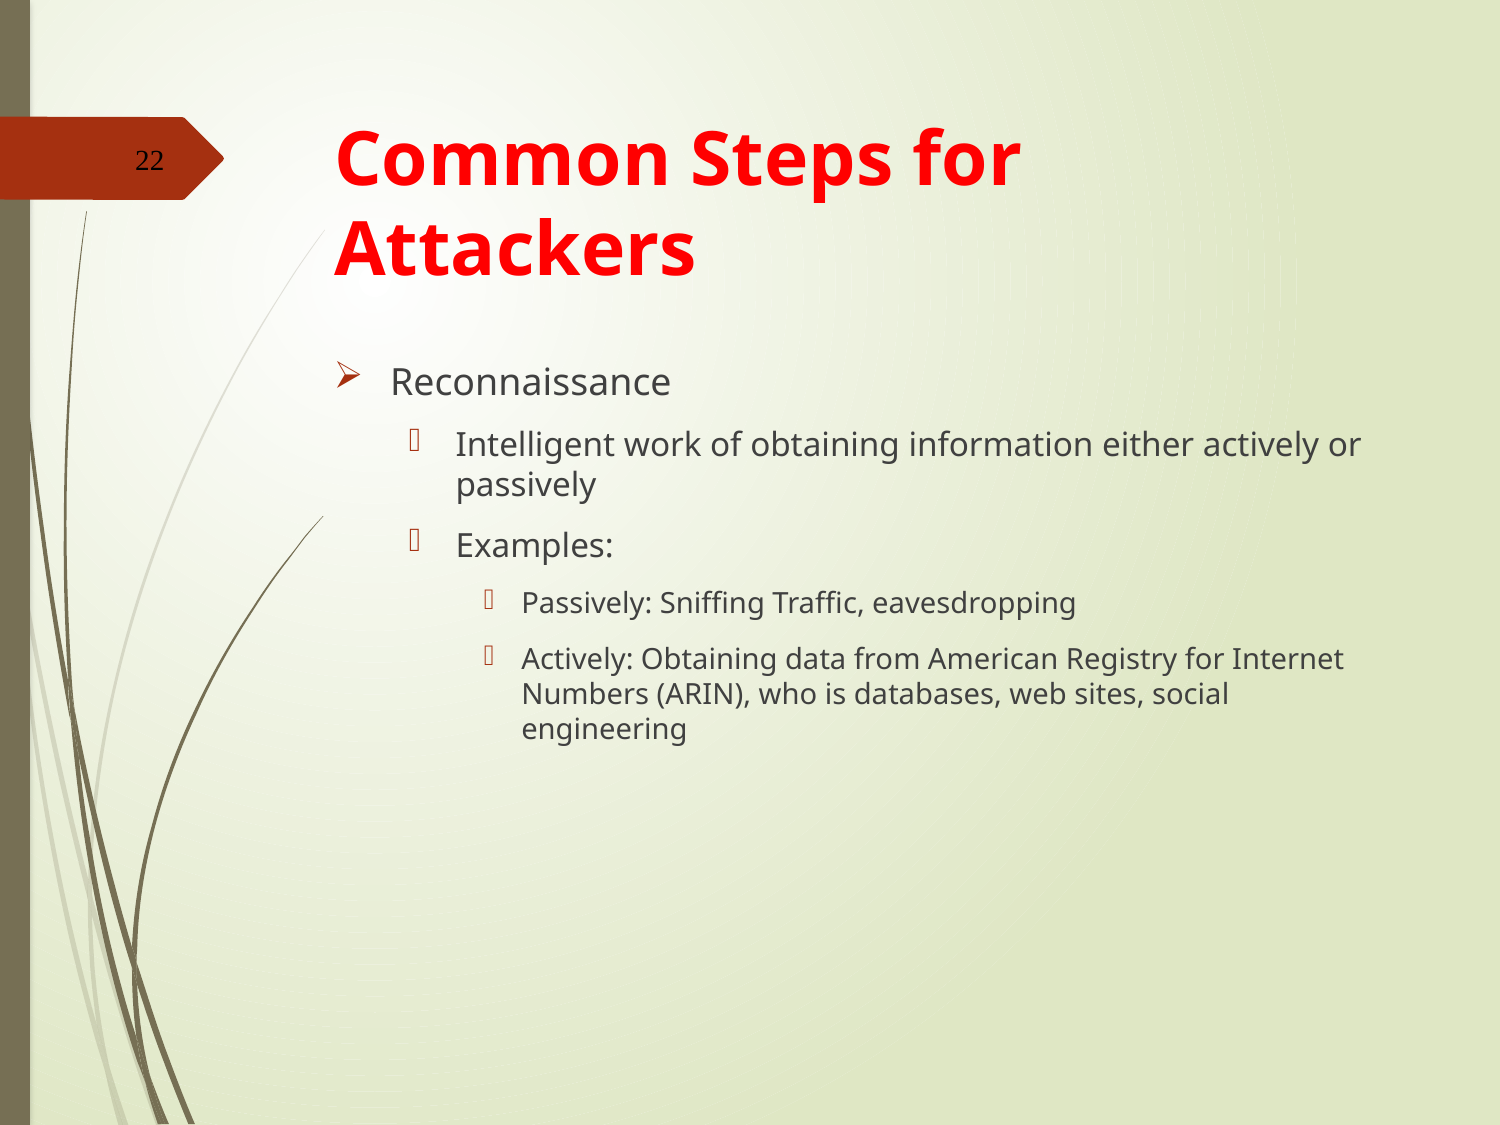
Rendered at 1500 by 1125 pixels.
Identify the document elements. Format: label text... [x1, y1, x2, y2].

title Common Steps for Attackers [319, 102, 1400, 313]
slide_number 22 [83, 129, 180, 190]
list Reconnaissance Intelligent work of obtaining information either actively or passively Examples: Passively: Sniffing Traffic, eavesdropping Actively: Obtaining data from American Registry for Internet Numbers (ARIN), who is databases, web sites, social engineering [318, 350, 1400, 970]
